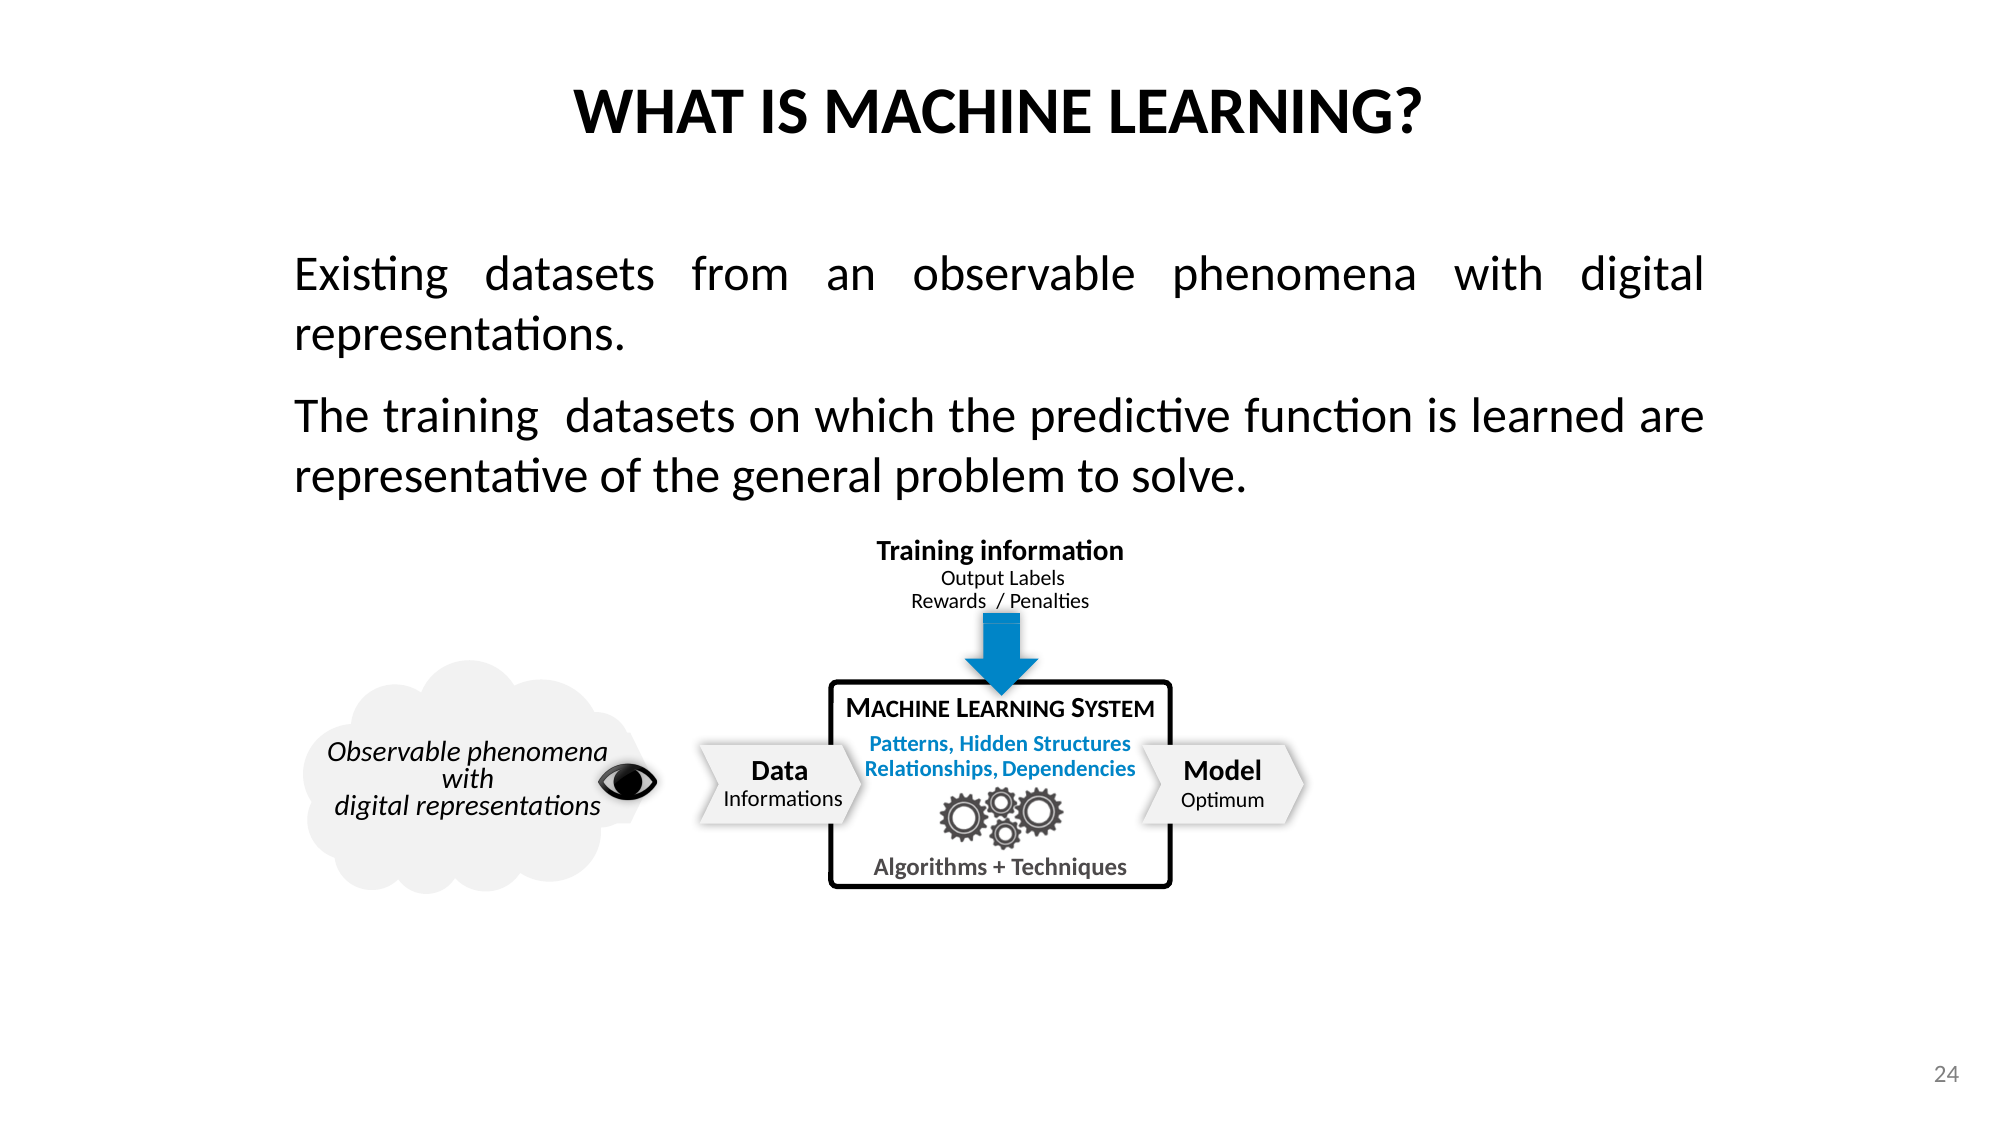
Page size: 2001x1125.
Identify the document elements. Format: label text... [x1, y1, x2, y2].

text_box WHAT IS MACHINE LEARNING? [559, 59, 1441, 154]
slide_number 24 [1524, 1042, 1975, 1103]
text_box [699, 524, 1304, 887]
text_box Existing datasets from an observable phenomena with digital representations. The training datasets on which the predictive function is learned are representative of the general problem to solve. [279, 232, 1721, 511]
picture [597, 762, 658, 802]
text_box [302, 661, 653, 898]
